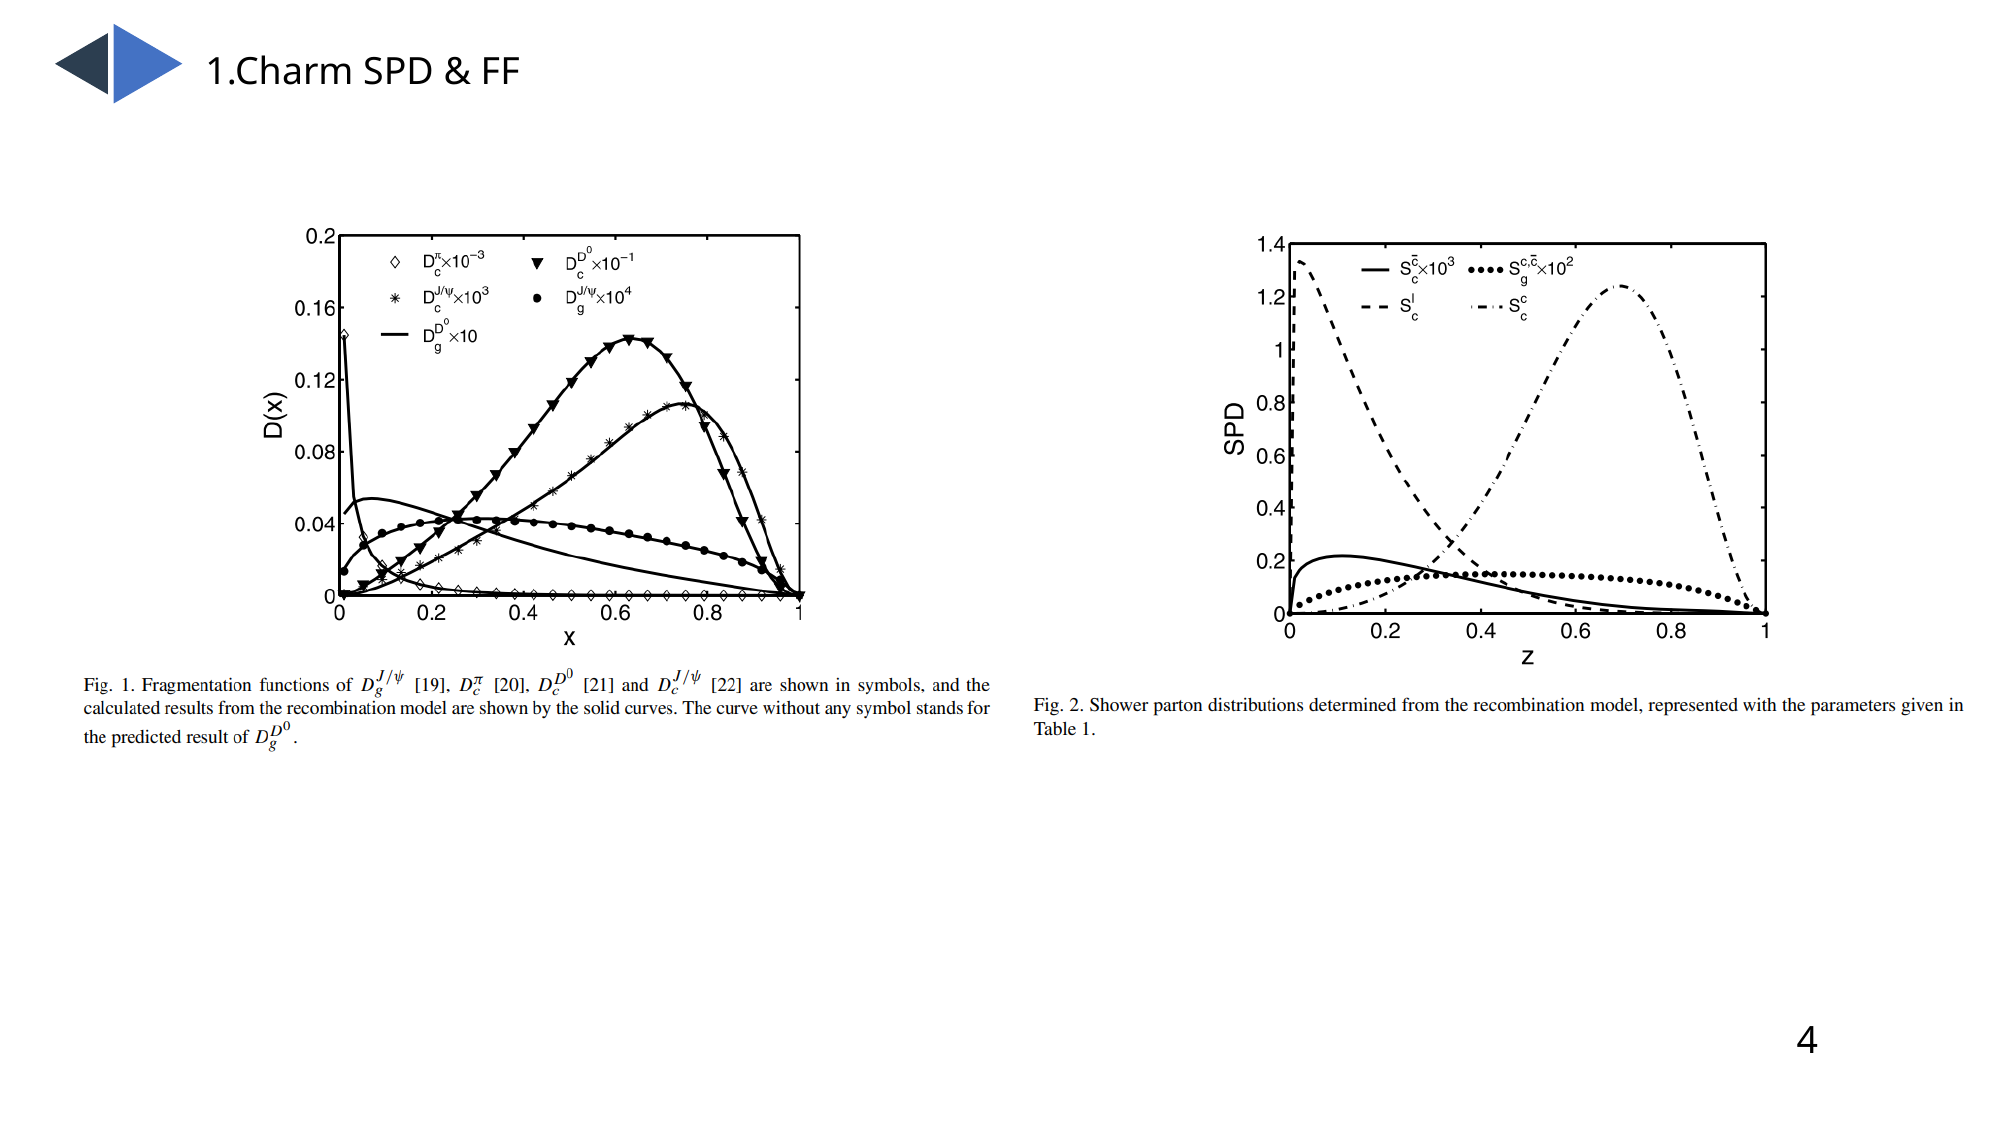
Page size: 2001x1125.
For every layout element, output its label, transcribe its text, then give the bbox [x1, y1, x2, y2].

text_box 1.Charm SPD & FF [190, 39, 1191, 100]
picture [68, 220, 1000, 759]
picture [1032, 220, 1981, 744]
